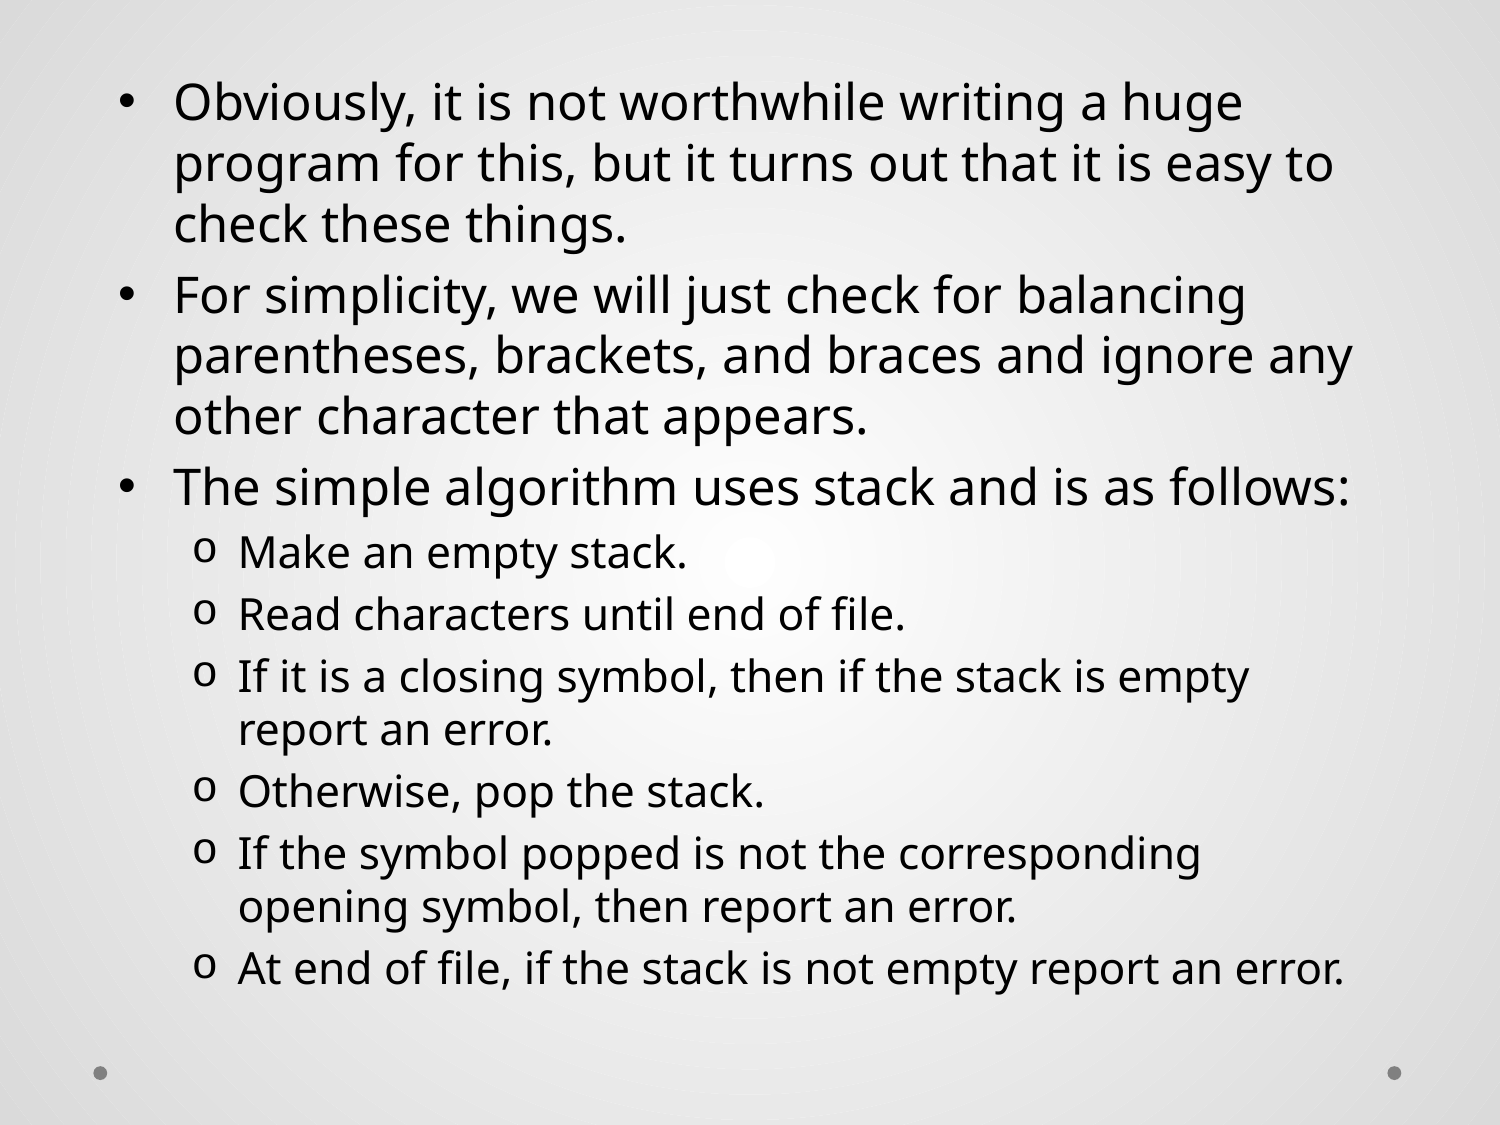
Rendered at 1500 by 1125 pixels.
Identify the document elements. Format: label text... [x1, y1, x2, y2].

list Obviously, it is not worthwhile writing a huge program for this, but it turns out that it is easy to check these things. For simplicity, we will just check for balancing parentheses, brackets, and braces and ignore any other character that appears. The simple algorithm uses stack and is as follows: Make an empty stack. Read characters until end of file. If it is a closing symbol, then if the stack is empty report an error. Otherwise, pop the stack. If the symbol popped is not the corresponding opening symbol, then report an error. At end of file, if the stack is not empty report an error. [103, 62, 1397, 1014]
